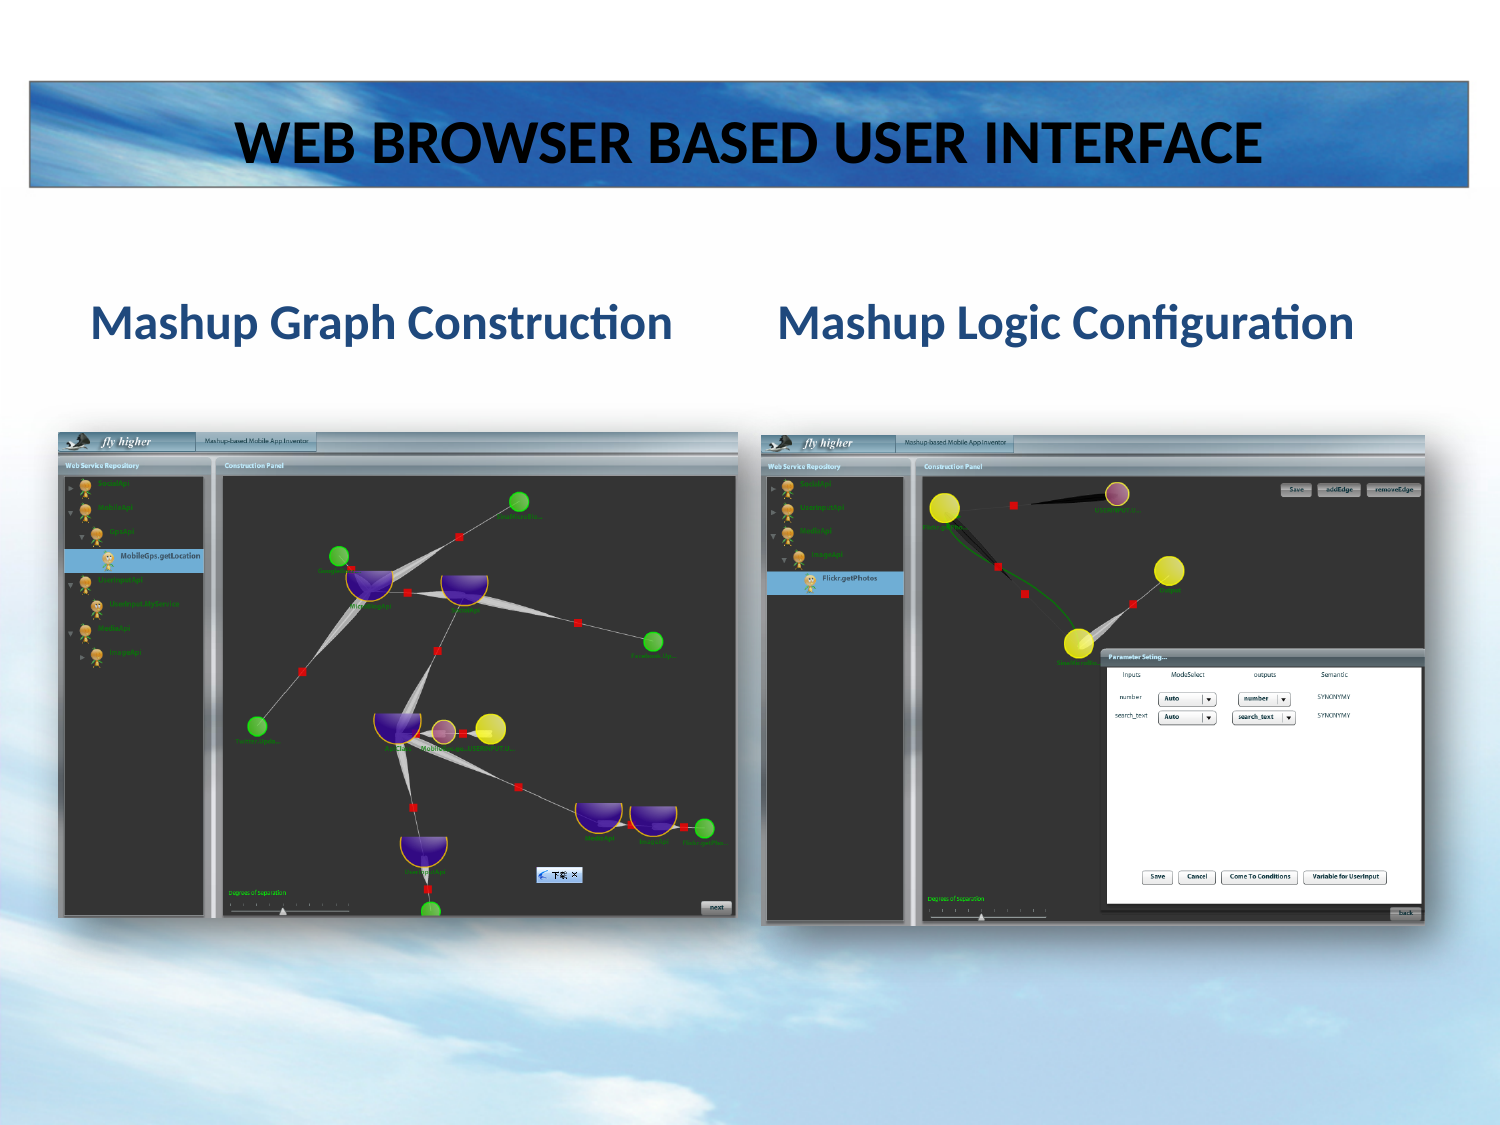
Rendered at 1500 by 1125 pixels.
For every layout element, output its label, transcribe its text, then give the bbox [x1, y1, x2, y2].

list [58, 432, 738, 918]
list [761, 435, 1426, 927]
list Mashup Graph Construction [75, 251, 738, 357]
list Mashup Logic Configuration [761, 251, 1425, 357]
title Web browser based User interface [75, 45, 1425, 233]
picture [0, 0, 1500, 1125]
